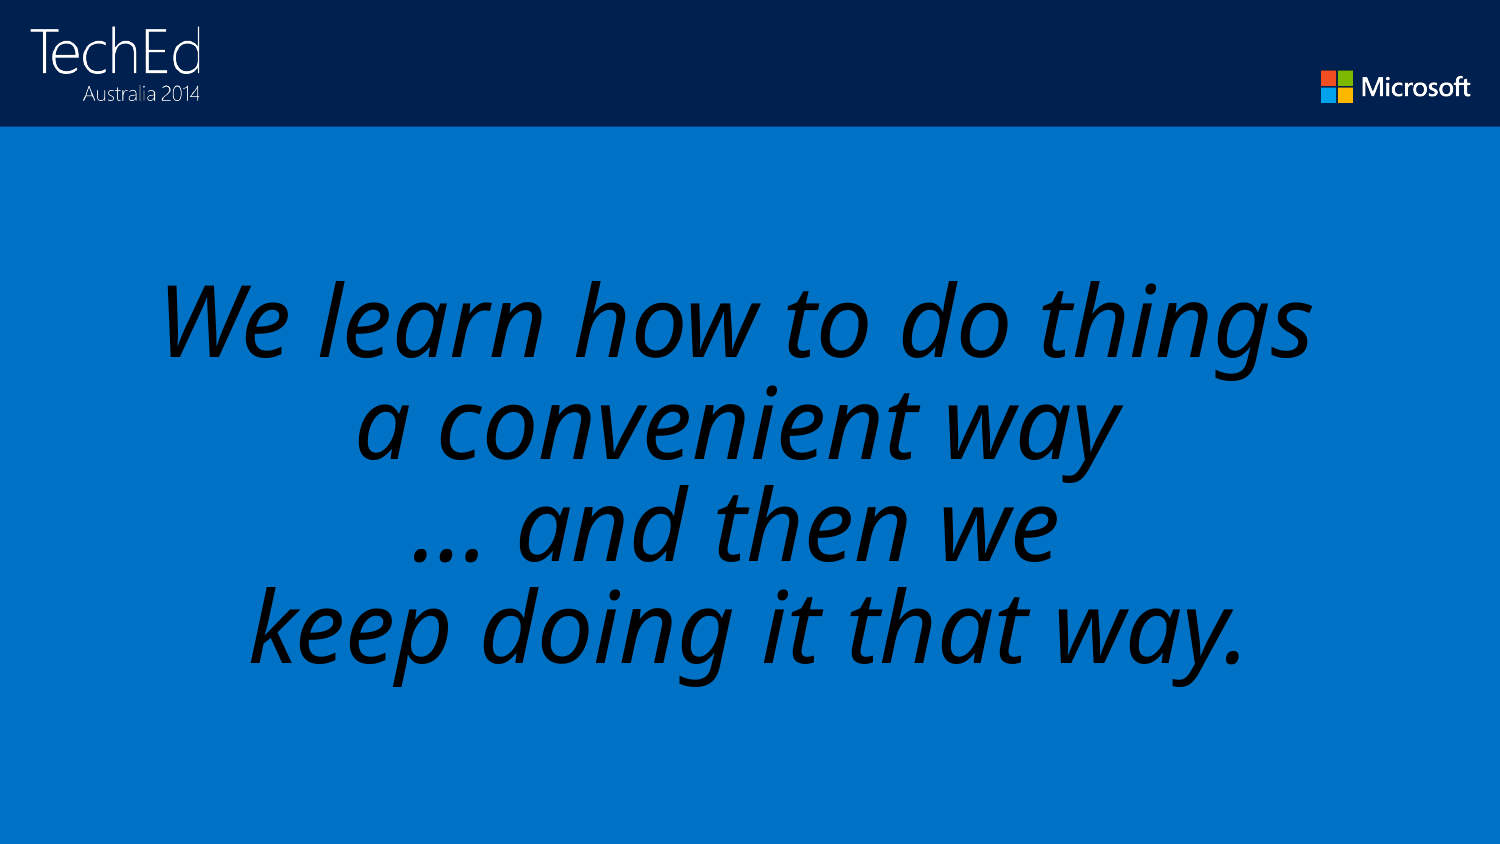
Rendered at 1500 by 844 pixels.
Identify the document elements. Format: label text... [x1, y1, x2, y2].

list We learn how to do things a convenient way … and then we keep doing it that way. [111, 246, 1389, 714]
